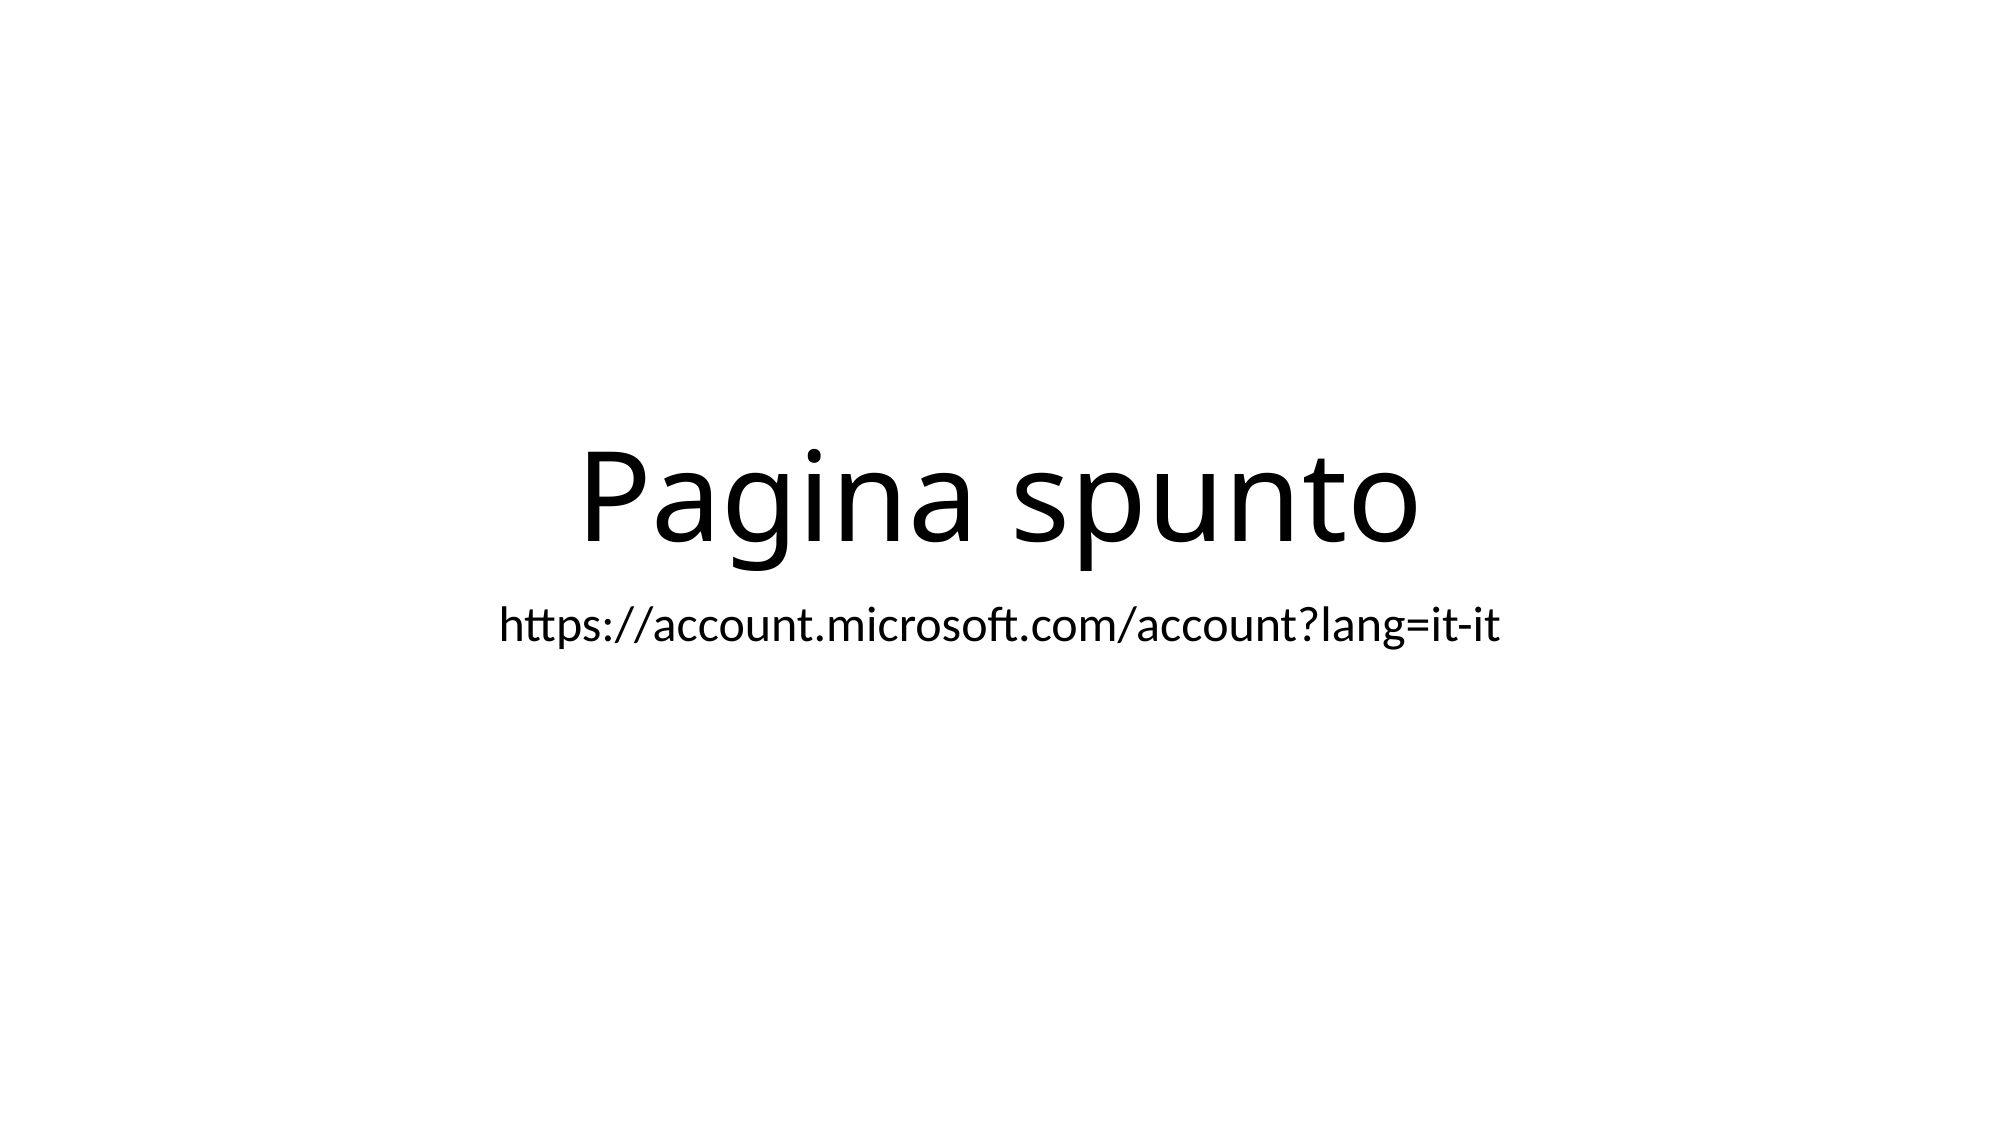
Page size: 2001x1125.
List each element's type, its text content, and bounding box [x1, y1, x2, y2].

subtitle https://account.microsoft.com/account?lang=it-it [249, 590, 1750, 863]
title Pagina spunto [249, 184, 1750, 576]
